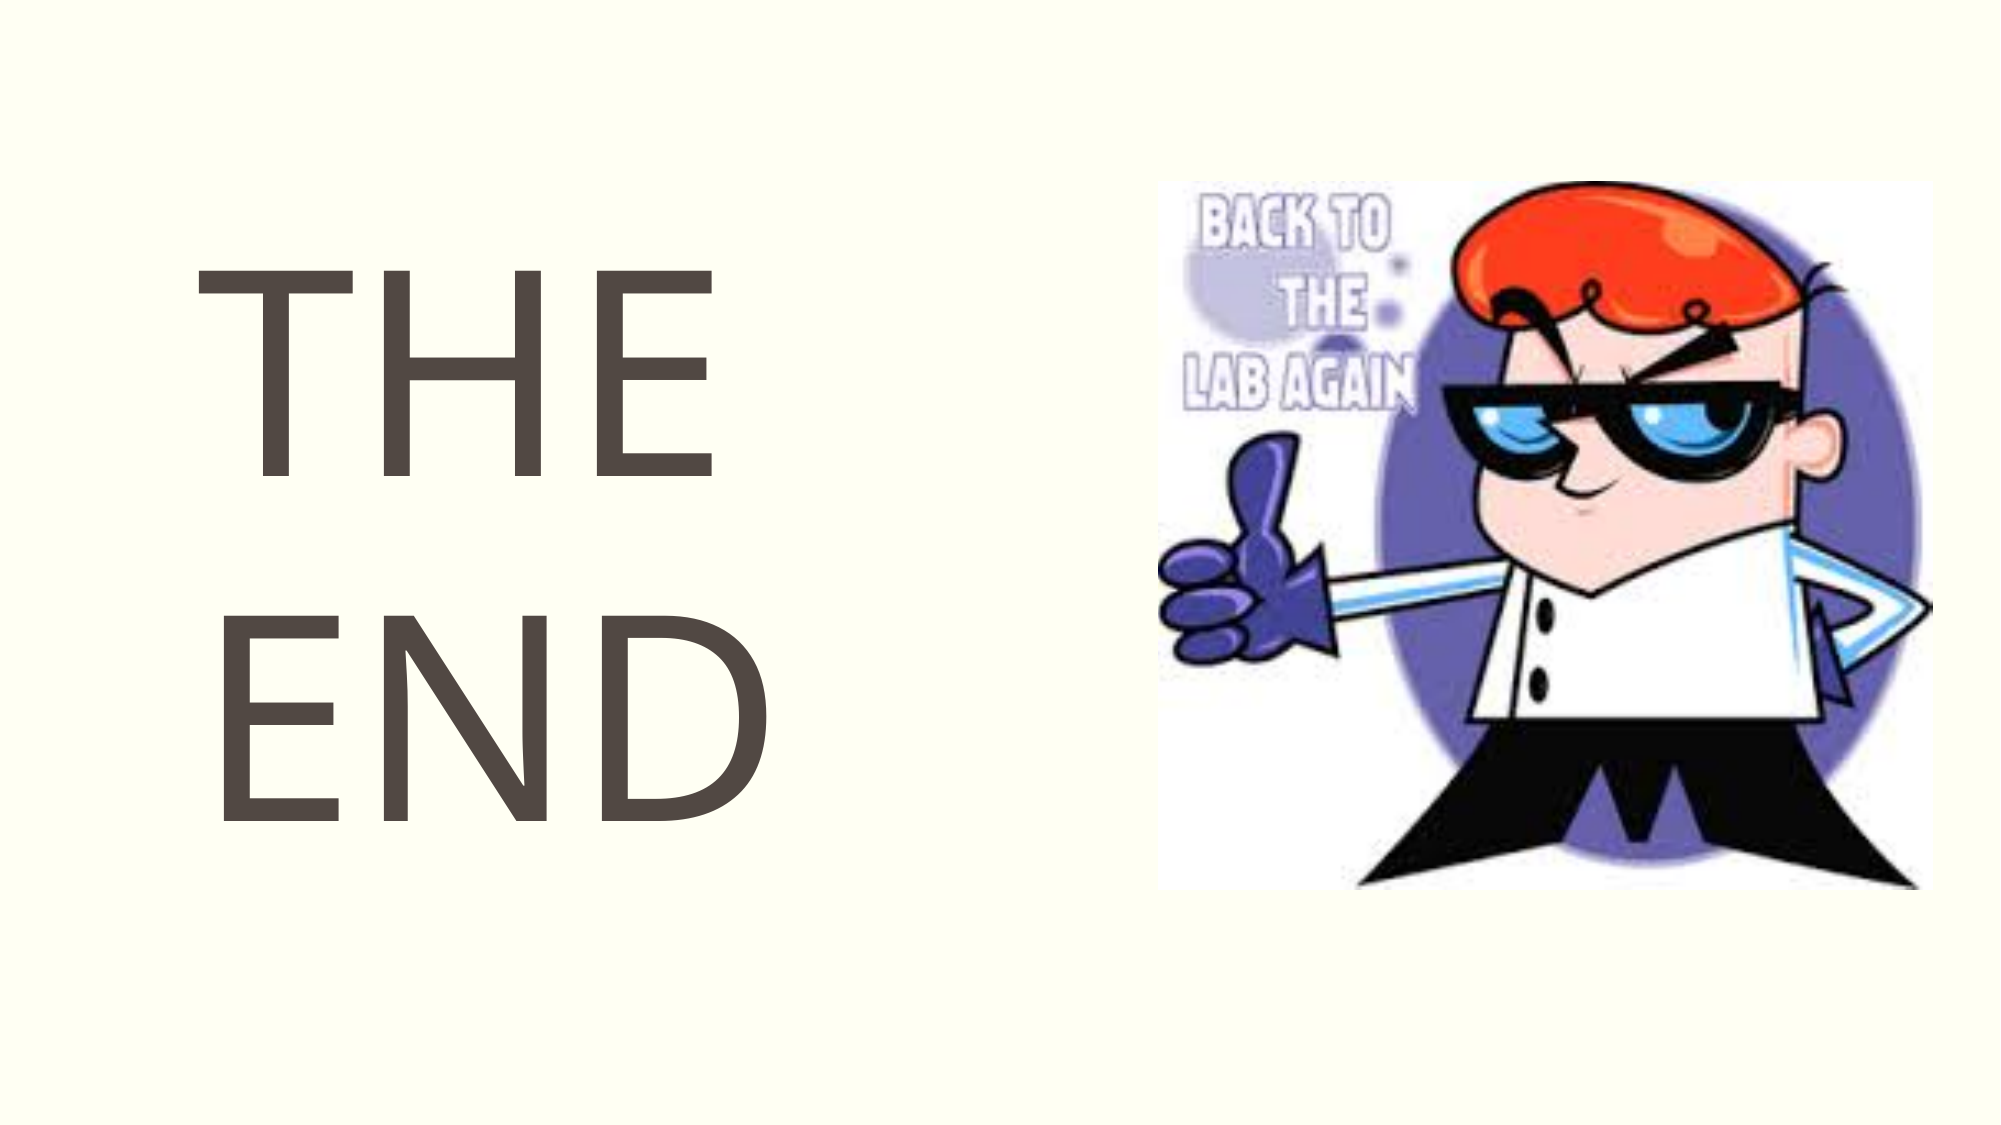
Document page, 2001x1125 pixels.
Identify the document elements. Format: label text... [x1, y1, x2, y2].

picture [1158, 181, 1933, 890]
text_box THE END [181, 181, 993, 887]
